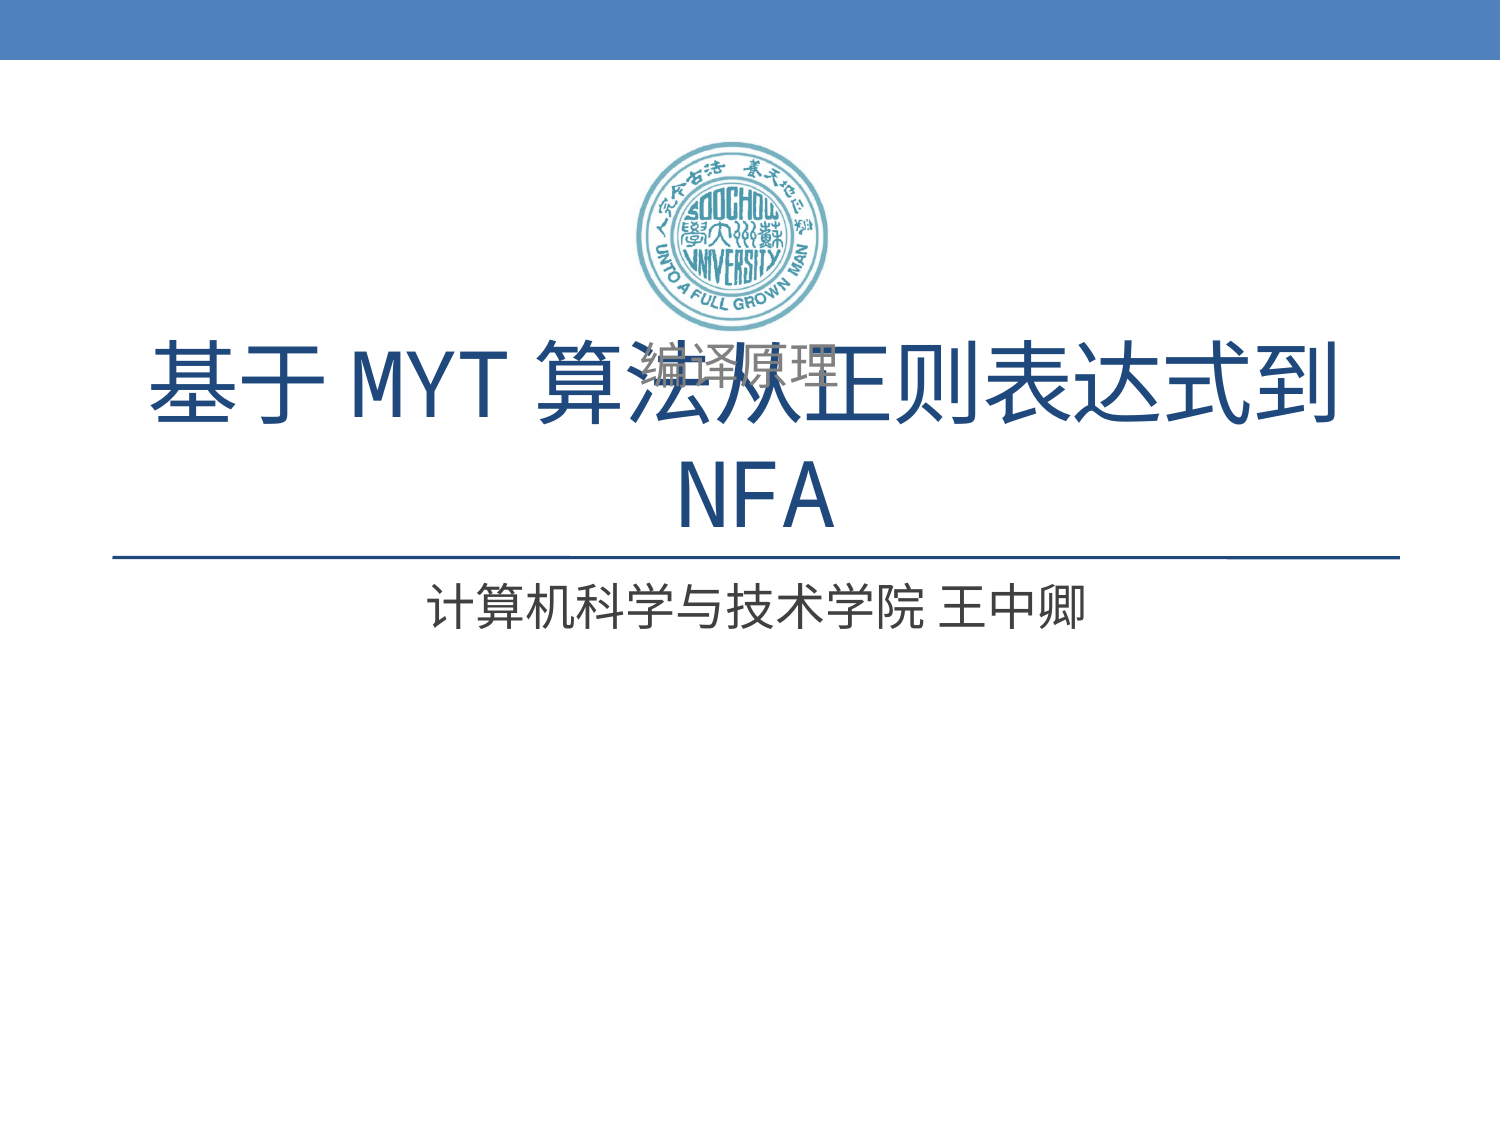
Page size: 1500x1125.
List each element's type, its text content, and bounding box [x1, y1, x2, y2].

title 基于MYT算法从正则表达式到NFA [112, 236, 1400, 553]
subtitle 计算机科学与技术学院 王中卿 [231, 568, 1282, 856]
text_box 编译原理 [624, 327, 876, 615]
